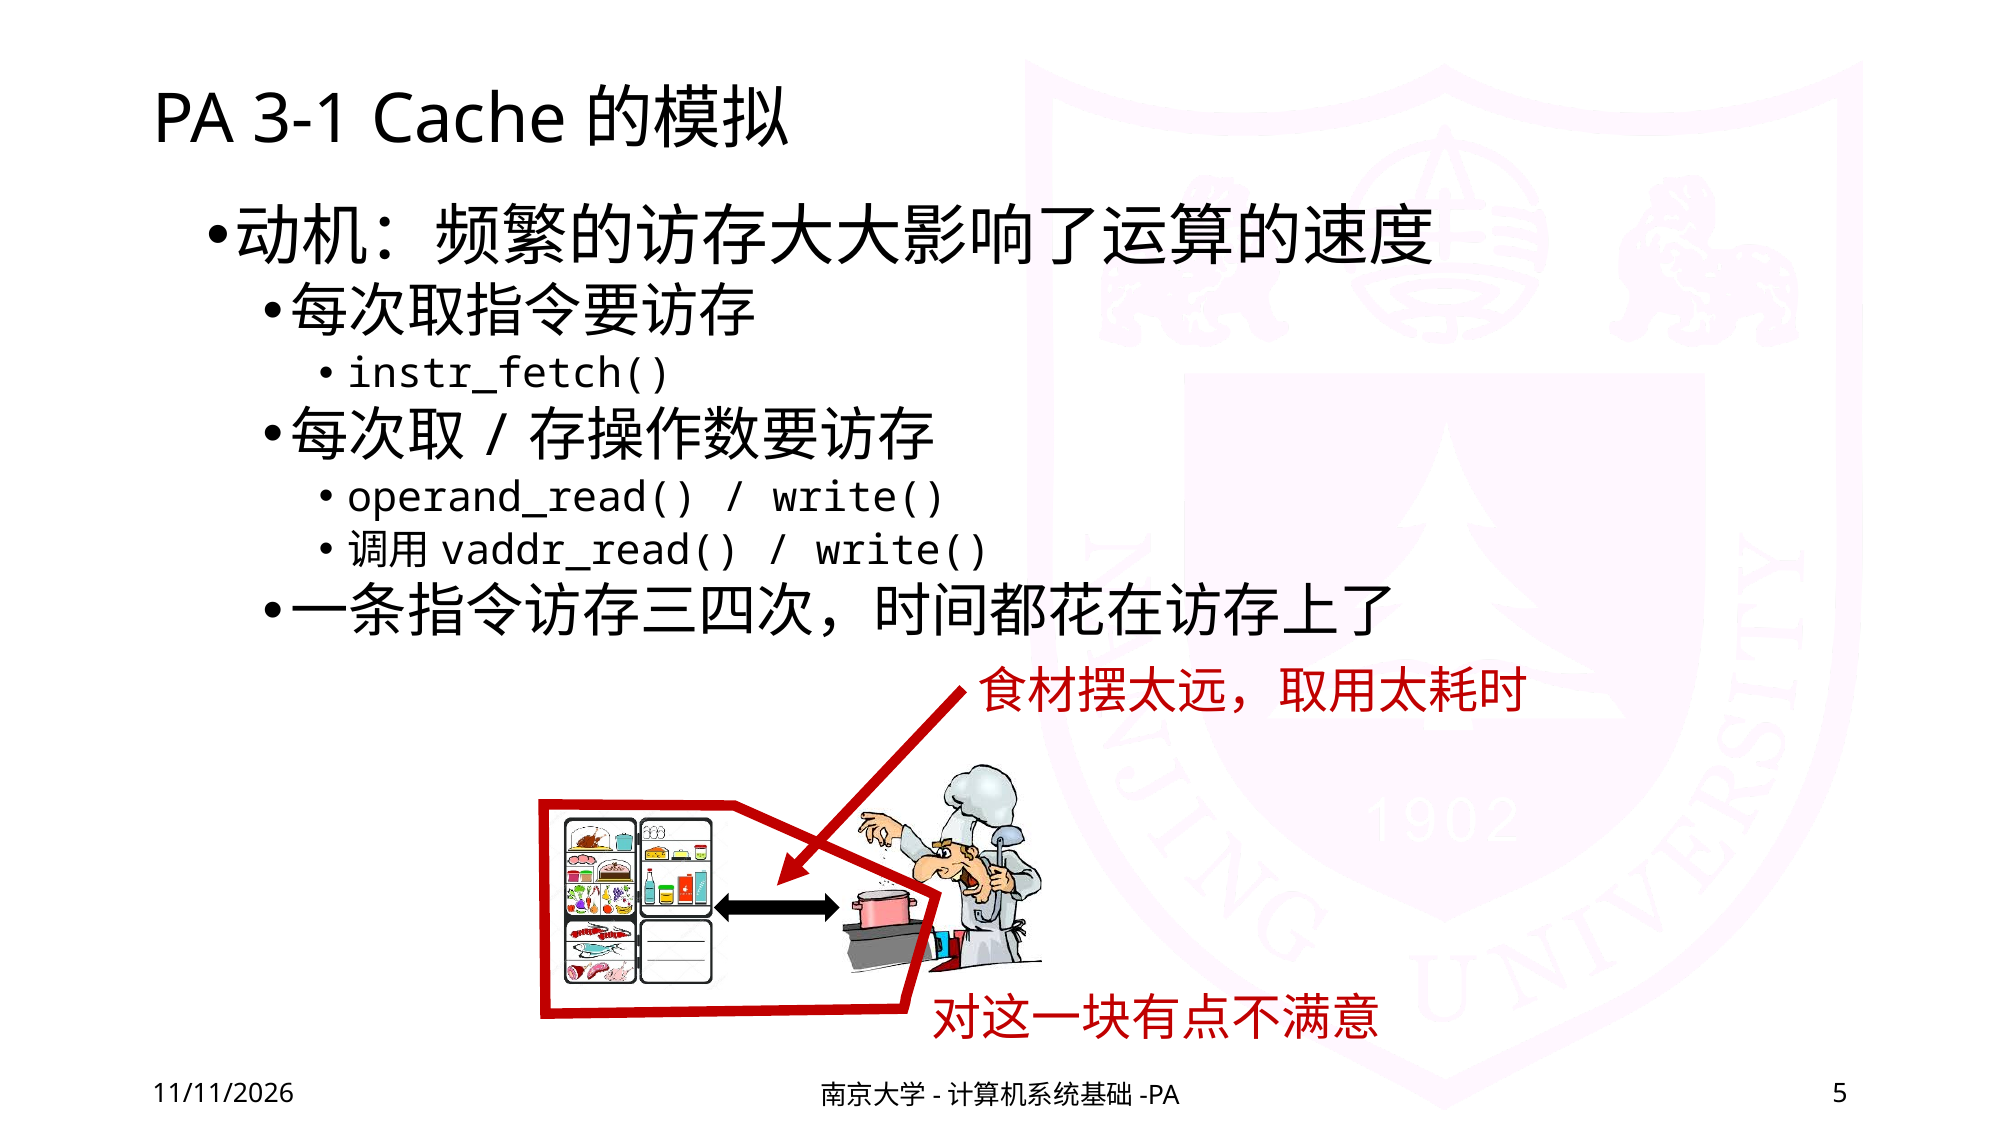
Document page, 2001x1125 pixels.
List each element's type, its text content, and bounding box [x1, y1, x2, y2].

text_box 食材摆太远，取用太耗时 [963, 651, 1543, 727]
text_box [776, 689, 961, 886]
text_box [543, 764, 1399, 1054]
title PA 3-1 Cache的模拟 [137, 59, 1863, 181]
slide_number 5 [1412, 1064, 1863, 1125]
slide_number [137, 1064, 588, 1125]
footer 南京大学-计算机系统基础-PA [662, 1064, 1338, 1125]
list 动机：频繁的访存大大影响了运算的速度 每次取指令要访存 instr_fetch() 每次取/存操作数要访存 operand_read() / write() 调用vaddr_read() / write() 一条指令访存三四次，时间都花在访存上了 [191, 193, 1647, 690]
